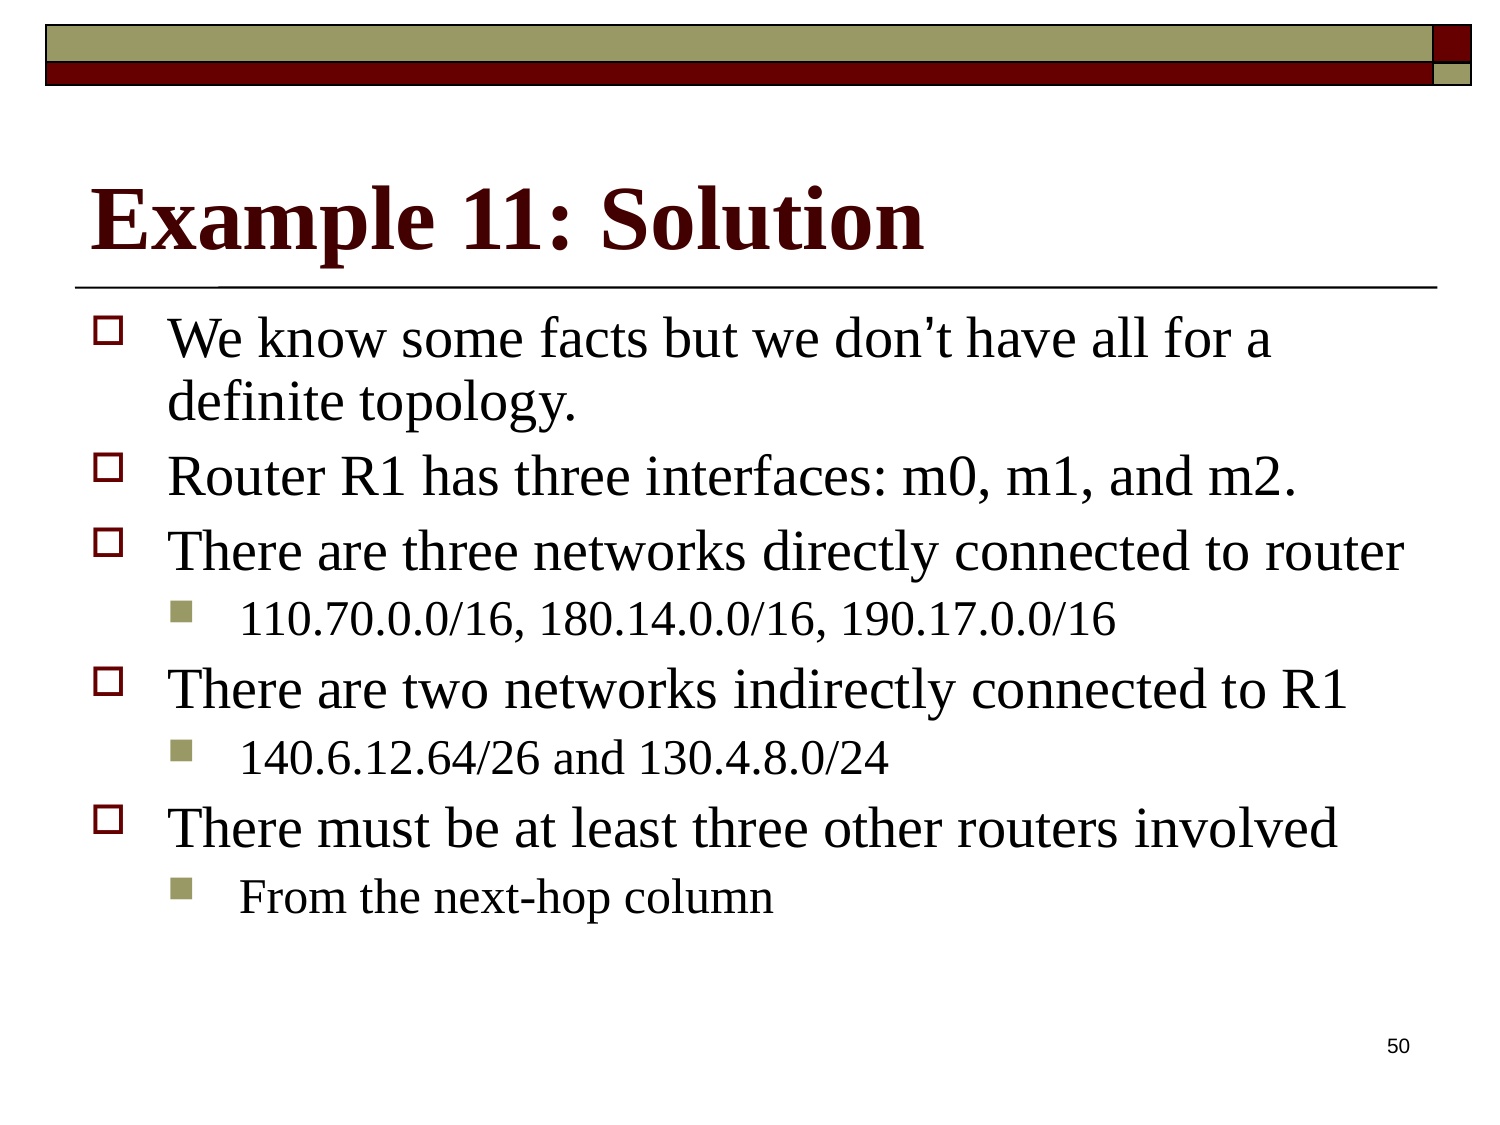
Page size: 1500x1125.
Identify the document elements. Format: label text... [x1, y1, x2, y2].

slide_number 50 [1112, 1024, 1426, 1101]
title Example 11: Solution [74, 87, 1426, 276]
list We know some facts but we don’t have all for a definite topology. Router R1 has three interfaces: m0, m1, and m2. There are three networks directly connected to router 110.70.0.0/16, 180.14.0.0/16, 190.17.0.0/16 There are two networks indirectly connected to R1 140.6.12.64/26 and 130.4.8.0/24 There must be at least three other routers involved From the next-hop column [74, 299, 1426, 1006]
